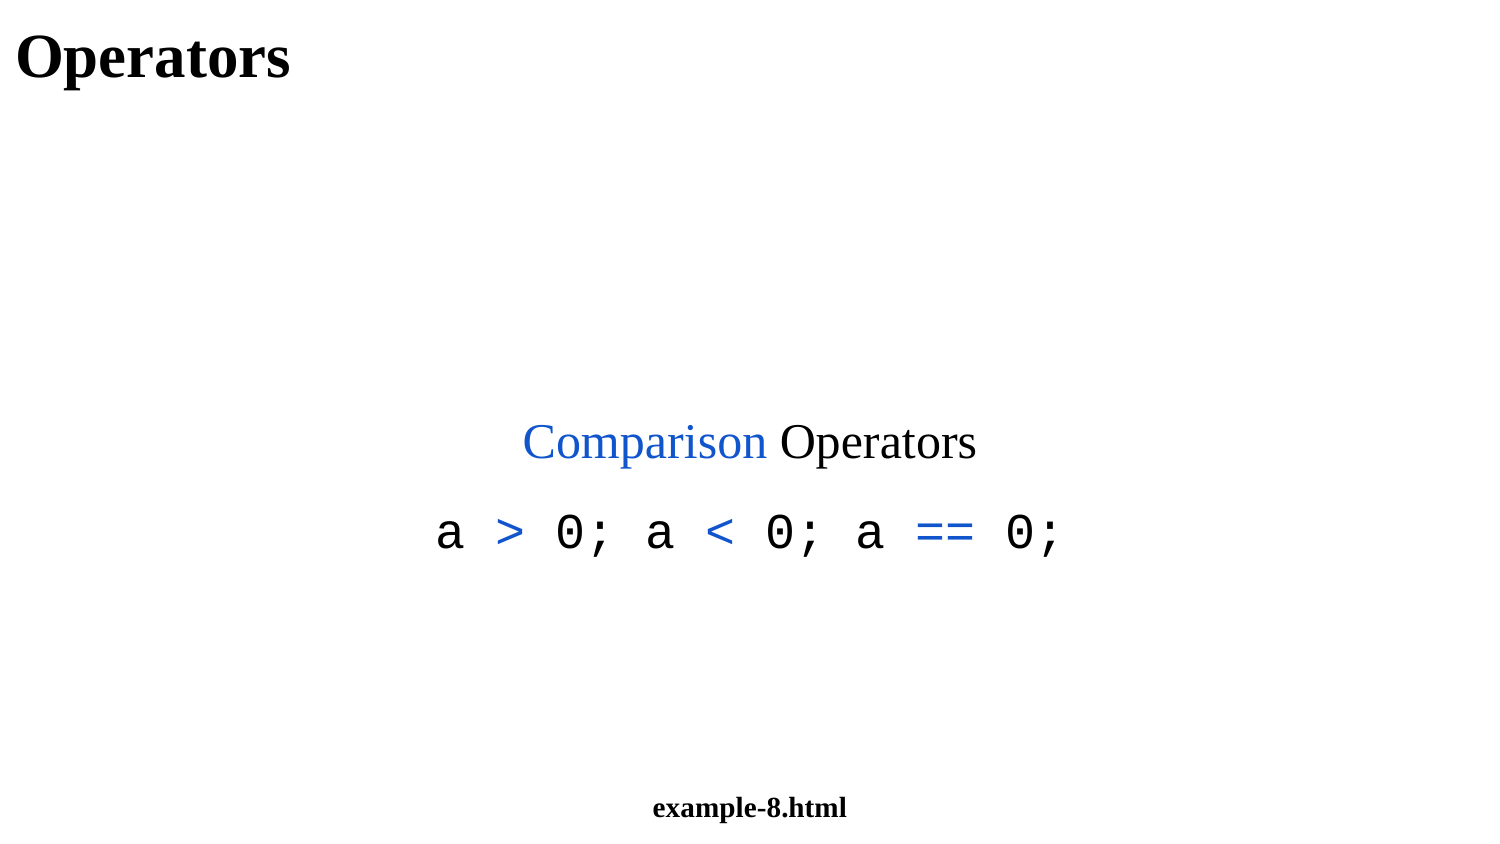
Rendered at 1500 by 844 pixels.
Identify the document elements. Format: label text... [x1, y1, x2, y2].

list Comparison Operators a > 0; a < 0; a == 0; [0, 94, 1500, 767]
text_box example-8.html [0, 767, 1500, 844]
title Operators [0, 0, 1500, 94]
